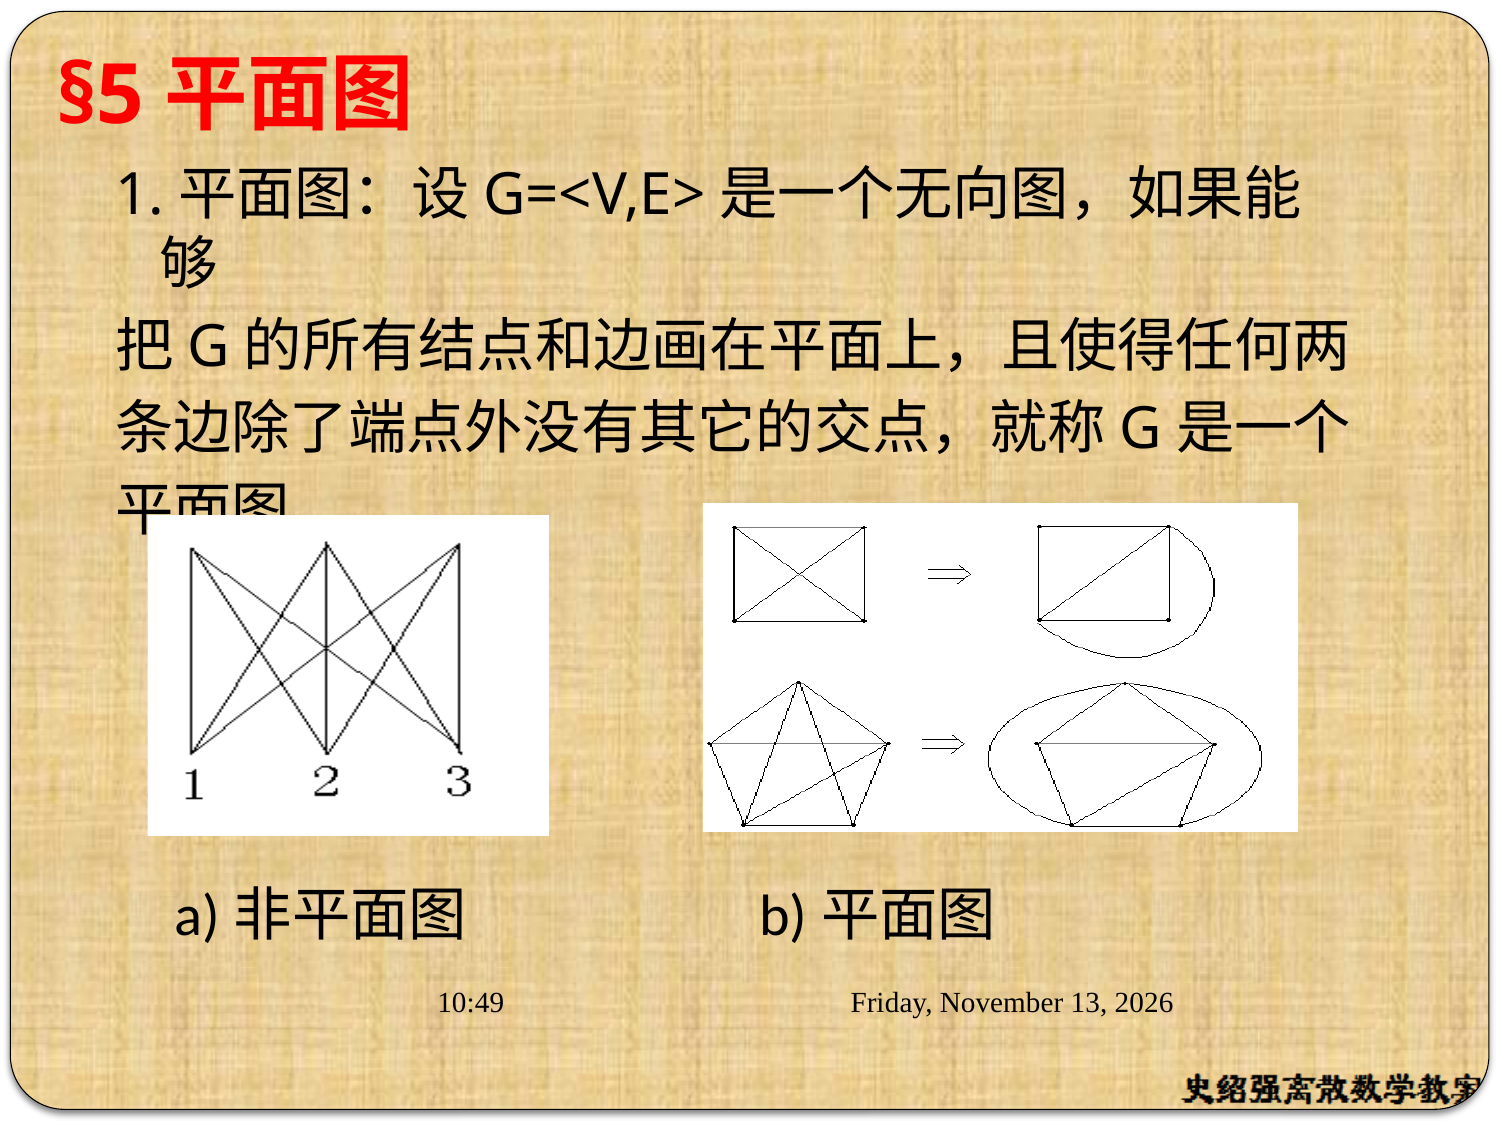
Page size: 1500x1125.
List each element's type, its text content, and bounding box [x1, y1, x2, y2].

text_box [690, 976, 1416, 1052]
text_box a)非平面图 [159, 869, 497, 955]
text_box b)平面图 [744, 869, 1081, 955]
picture [702, 503, 1299, 832]
picture [147, 515, 550, 836]
text_box [277, 976, 563, 1052]
picture [11, 12, 1488, 1108]
list 1.平面图：设G=<V,E>是一个无向图，如果能够 把G的所有结点和边画在平面上，且使得任何两 条边除了端点外没有其它的交点，就称G是一个 平面图。 [100, 148, 1376, 977]
title §5平面图 [40, 0, 1152, 256]
